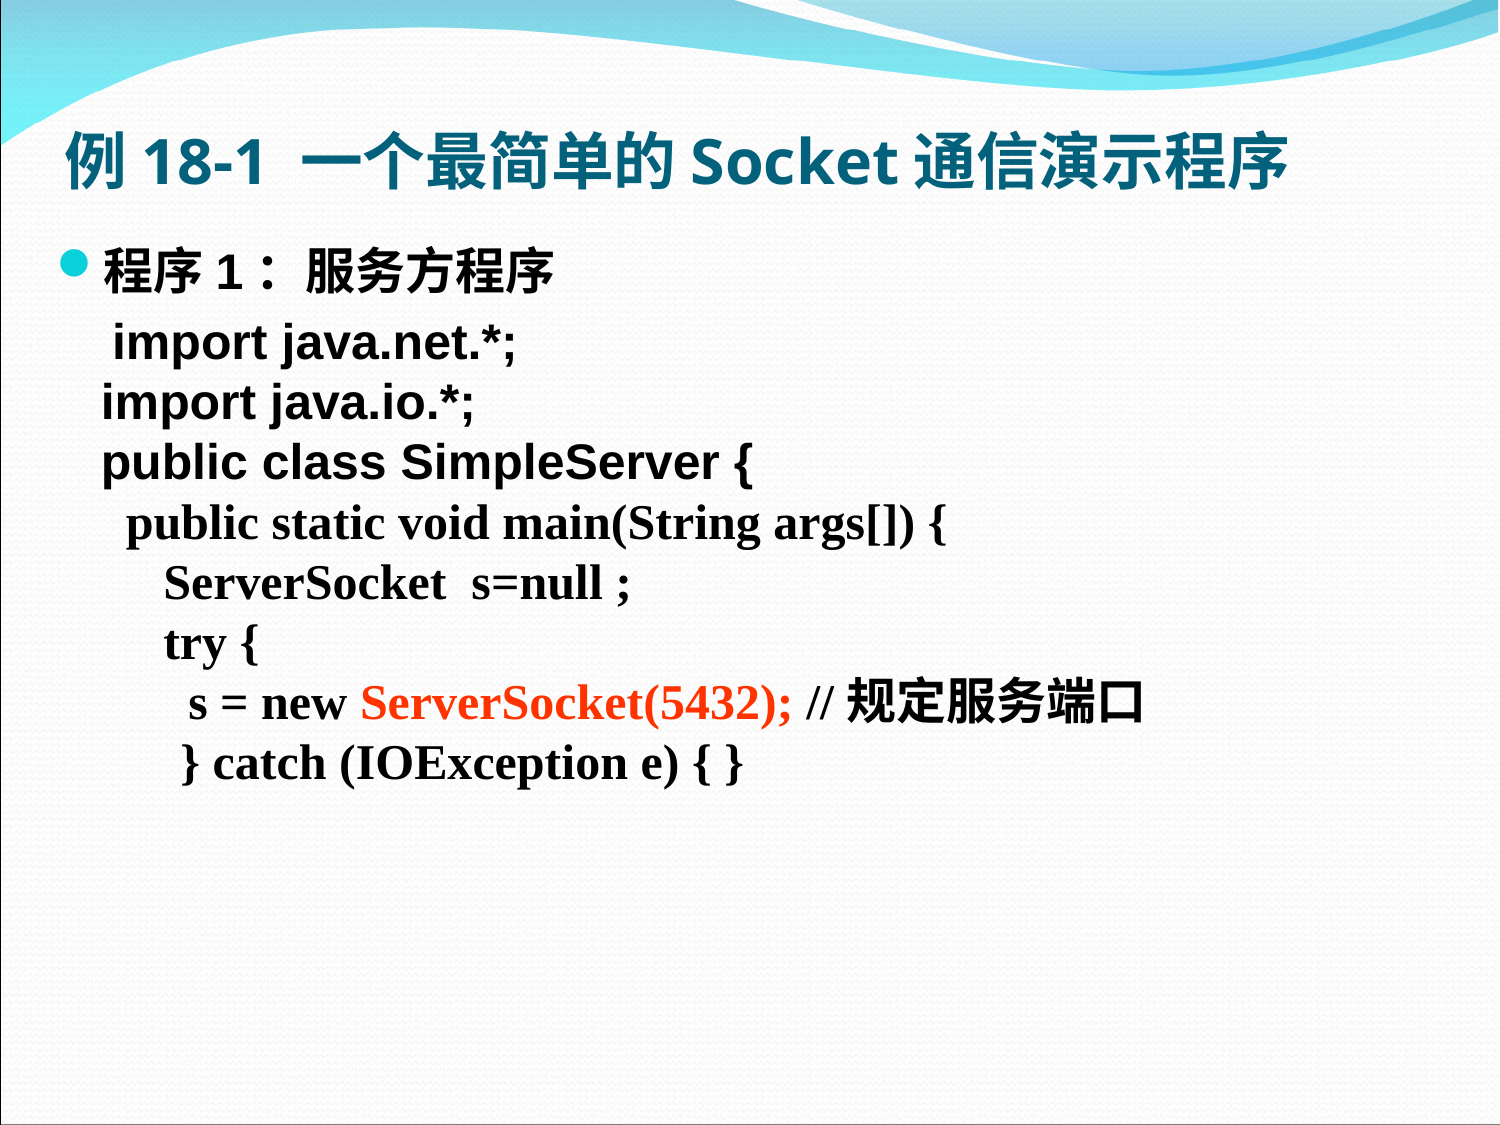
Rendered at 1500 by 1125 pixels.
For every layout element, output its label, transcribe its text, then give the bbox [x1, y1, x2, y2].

title 例18-1 一个最简单的Socket通信演示程序 [64, 113, 1388, 197]
list 程序1：服务方程序 import java.net.*; import java.io.*; public class SimpleServer { public static void main(String args[]) { ServerSocket s=null ; try { s = new ServerSocket(5432); //规定服务端口 } catch (IOException e) { } [41, 231, 1471, 1024]
picture [0, 0, 1500, 1125]
